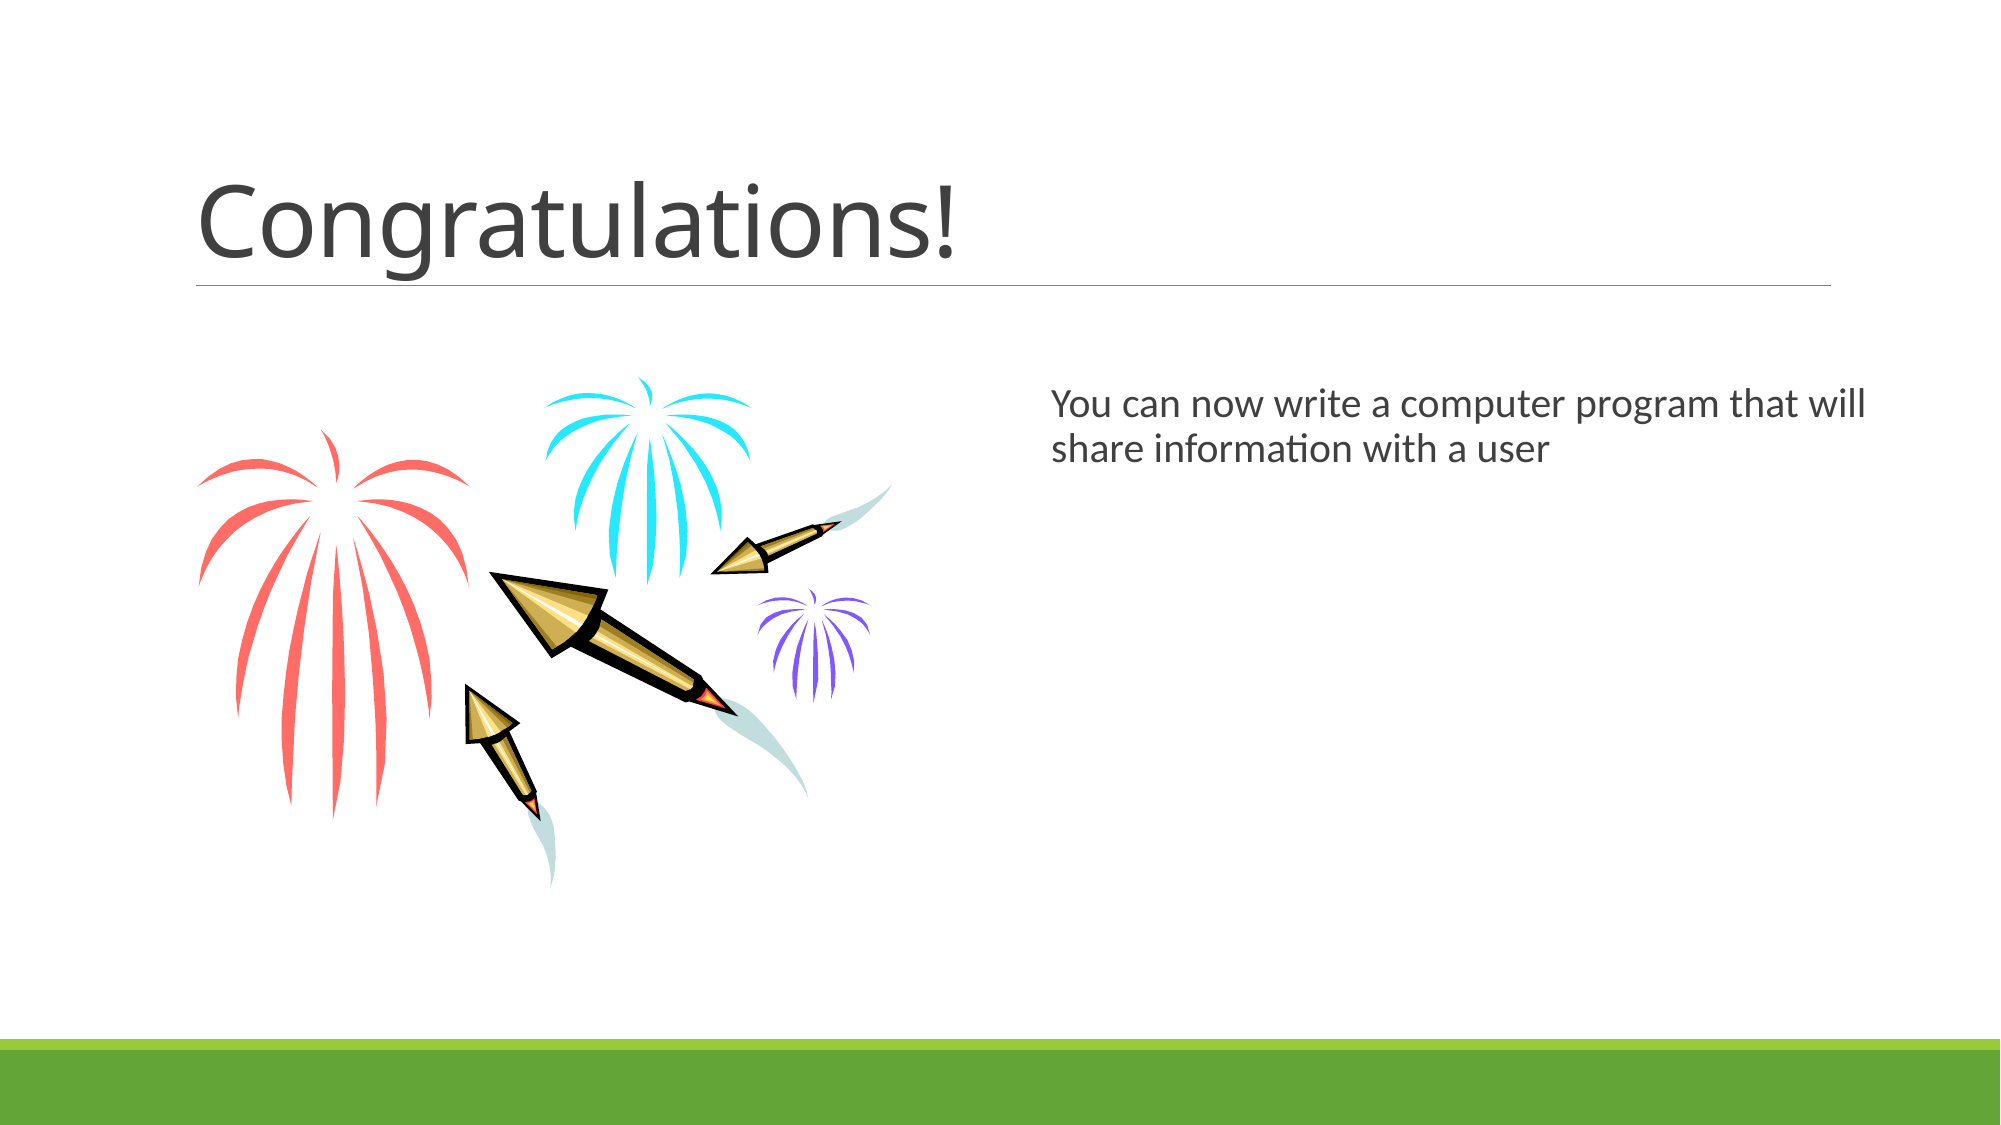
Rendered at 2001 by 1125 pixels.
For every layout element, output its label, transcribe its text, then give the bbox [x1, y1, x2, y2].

picture [196, 373, 893, 889]
title Congratulations! [180, 47, 1830, 285]
list You can now write a computer program that will share information with a user [1036, 374, 1958, 670]
